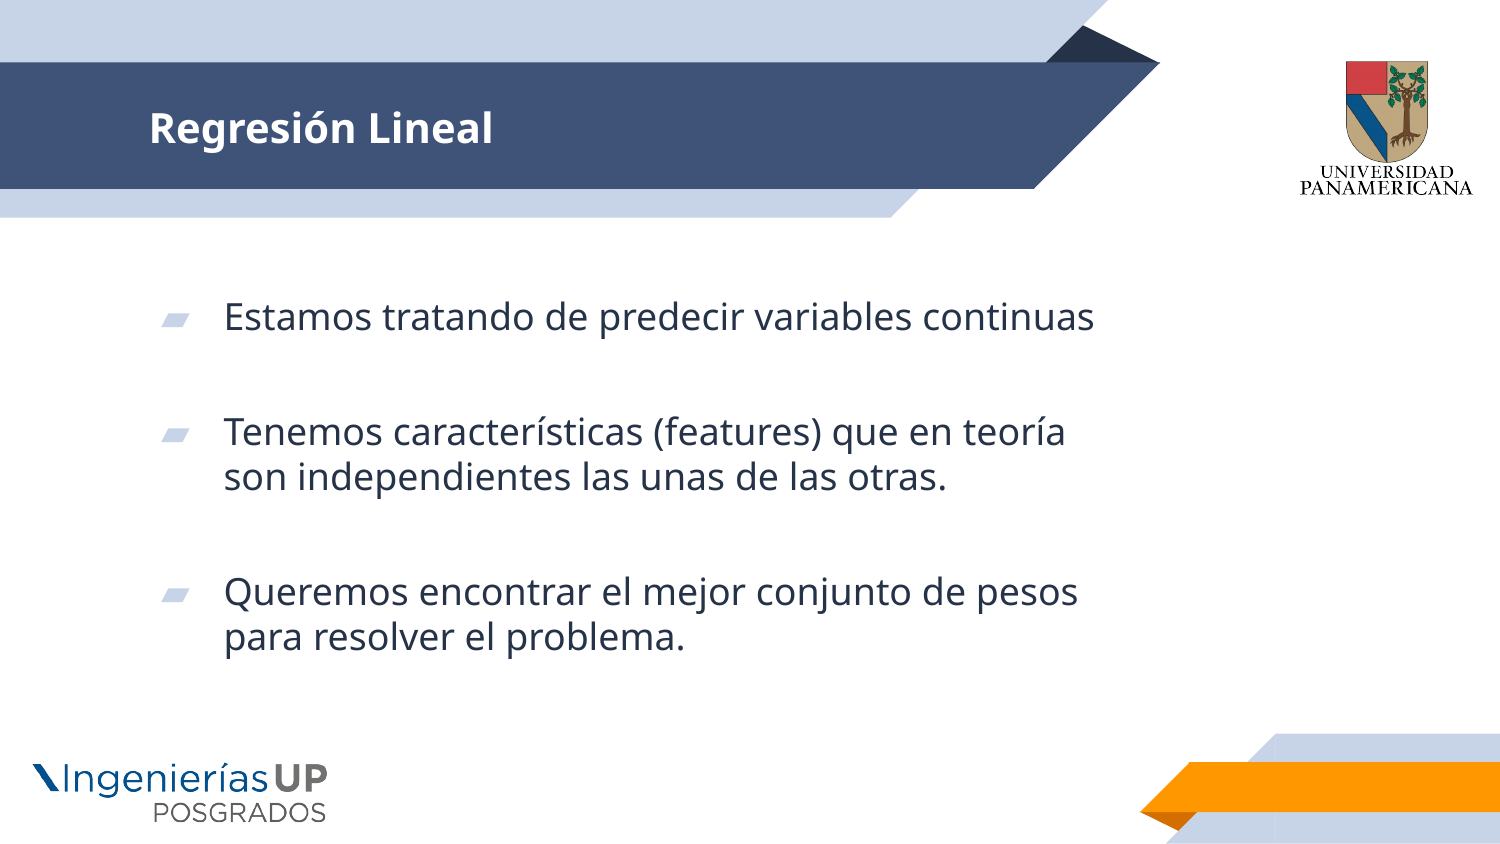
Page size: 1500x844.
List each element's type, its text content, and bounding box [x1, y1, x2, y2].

list Estamos tratando de predecir variables continuas Tenemos características (features) que en teoría son independientes las unas de las otras. Queremos encontrar el mejor conjunto de pesos para resolver el problema. [133, 217, 1140, 734]
title Regresión Lineal [133, 64, 1035, 190]
picture [1286, 44, 1490, 210]
picture [15, 737, 344, 844]
